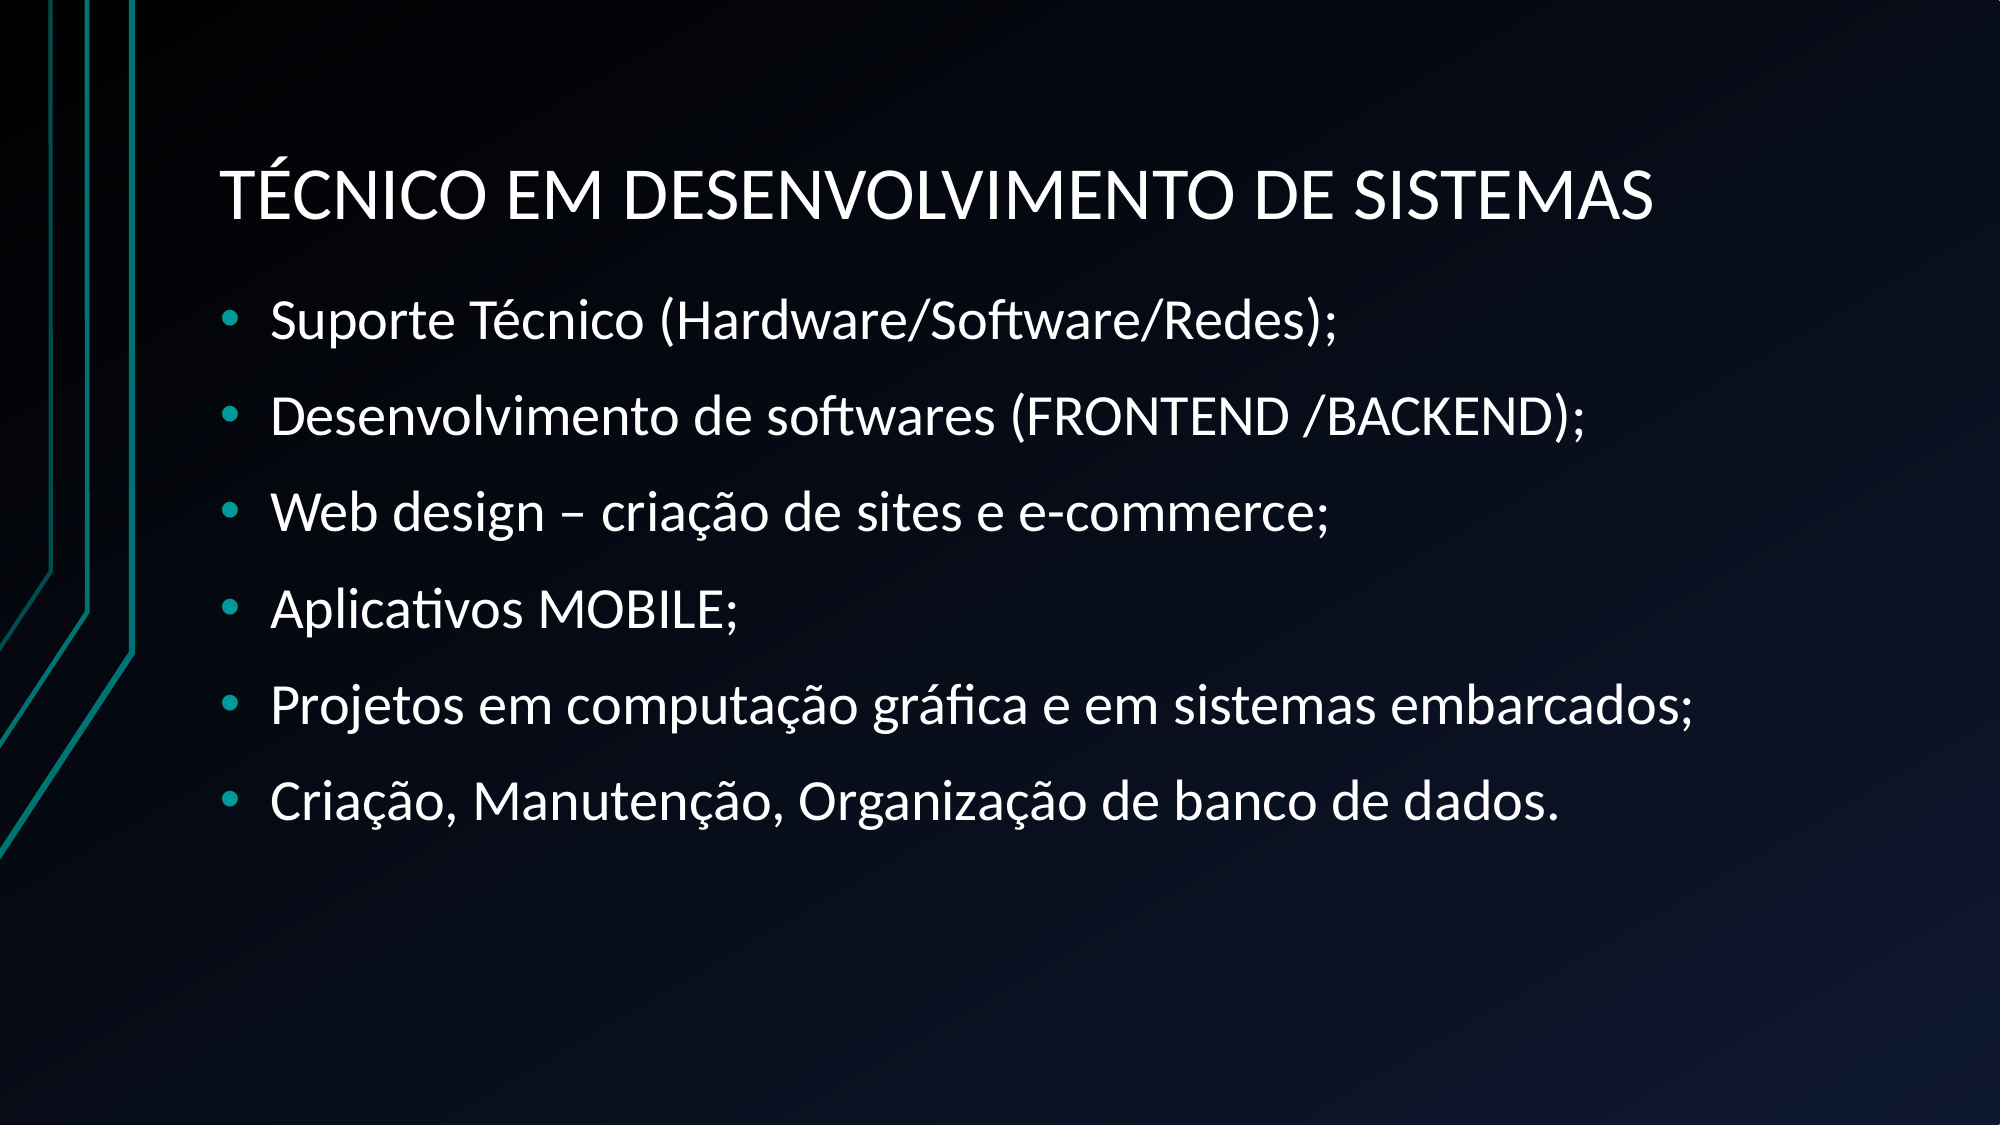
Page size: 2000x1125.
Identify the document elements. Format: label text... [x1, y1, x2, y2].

list Suporte Técnico (Hardware/Software/Redes); Desenvolvimento de softwares (FRONTEND /BACKEND); Web design – criação de sites e e-commerce; Aplicativos MOBILE; Projetos em computação gráfica e em sistemas embarcados; Criação, Manutenção, Organização de banco de dados. [199, 279, 1900, 1012]
title TÉCNICO EM DESENVOLVIMENTO DE SISTEMAS [199, 45, 1900, 246]
